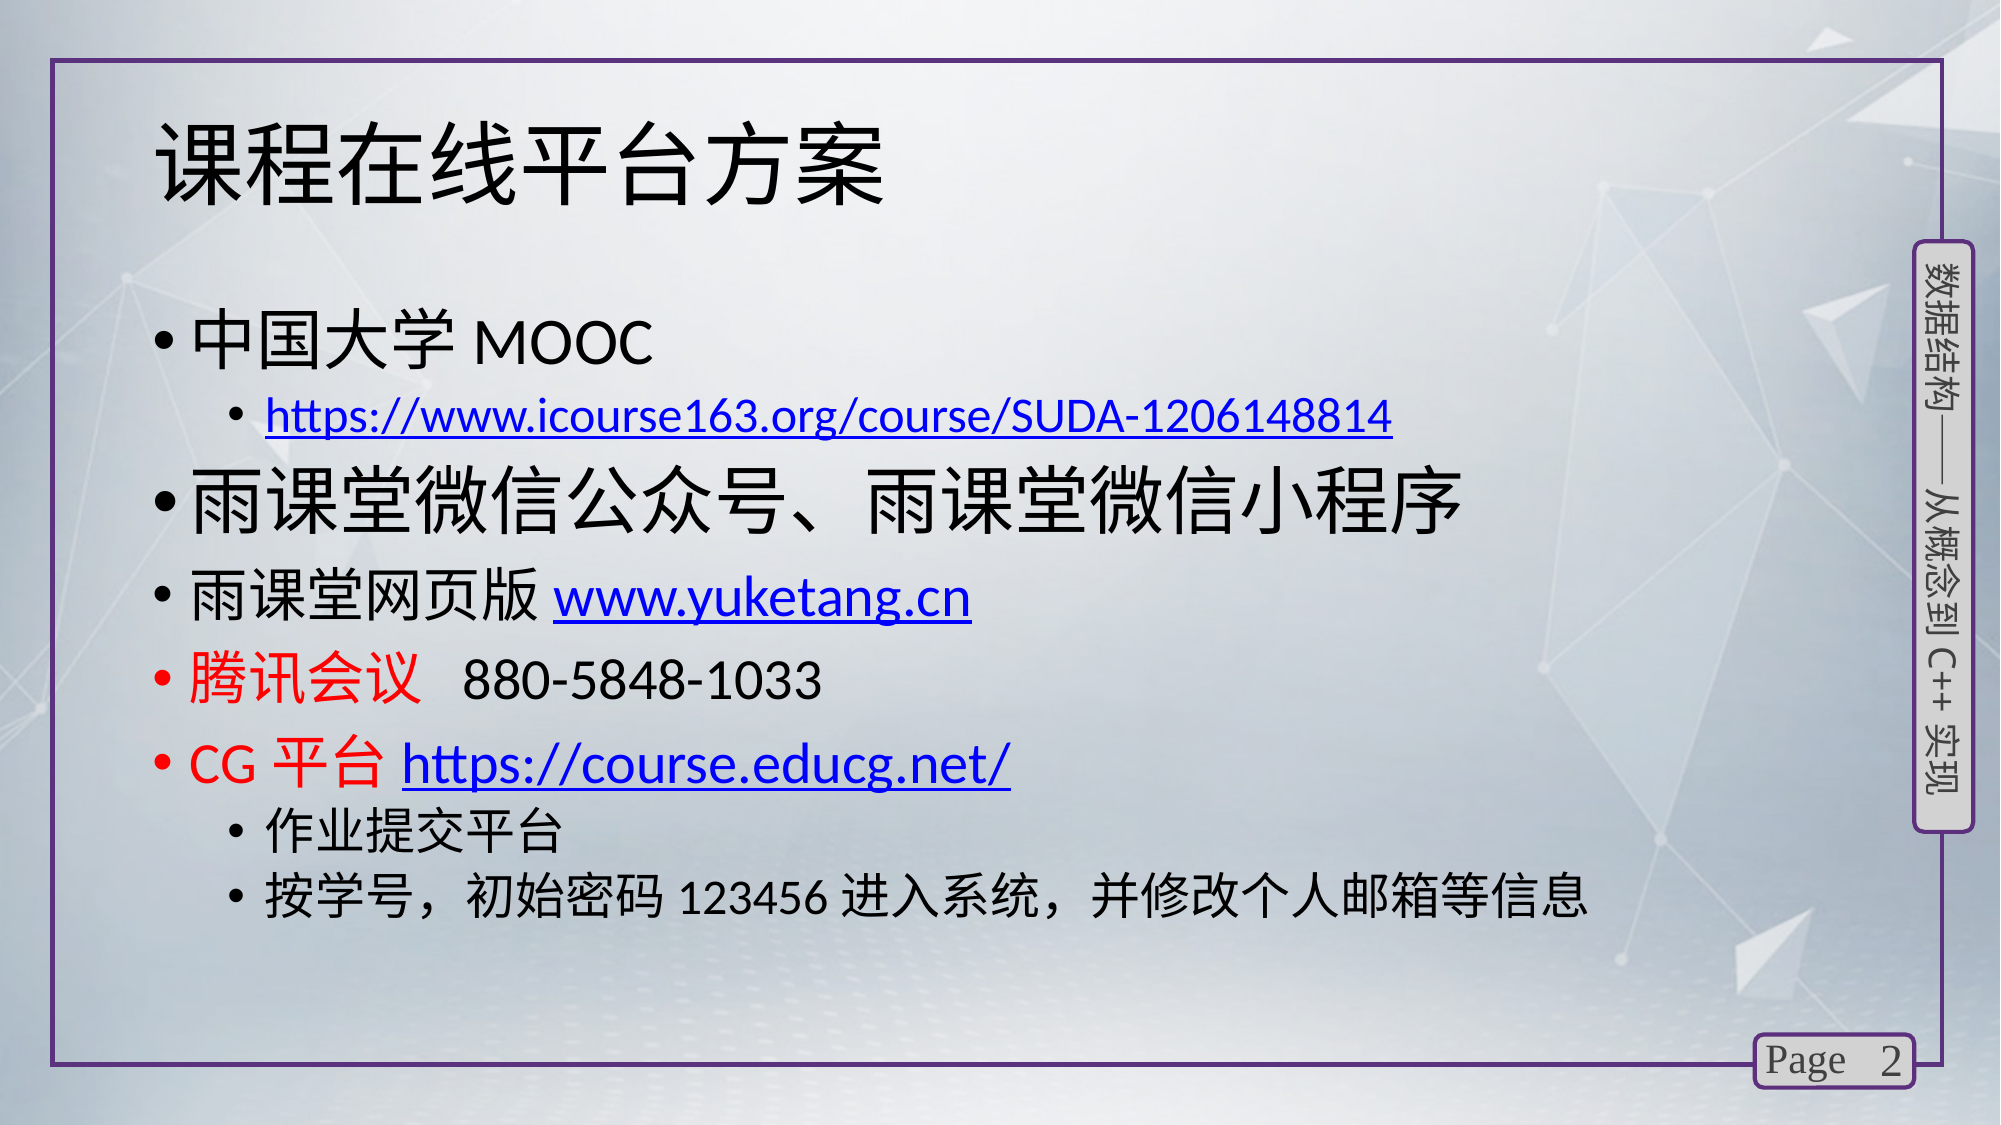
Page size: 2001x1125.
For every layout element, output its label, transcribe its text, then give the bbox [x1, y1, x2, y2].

list 中国大学MOOC https://www.icourse163.org/course/SUDA-1206148814 雨课堂微信公众号、雨课堂微信小程序 雨课堂网页版www.yuketang.cn 腾讯会议 880-5848-1033 CG平台https://course.educg.net/ 作业提交平台 按学号，初始密码123456进入系统，并修改个人邮箱等信息 [137, 299, 1863, 1014]
title 课程在线平台方案 [137, 59, 1863, 278]
picture [0, 0, 2000, 1125]
